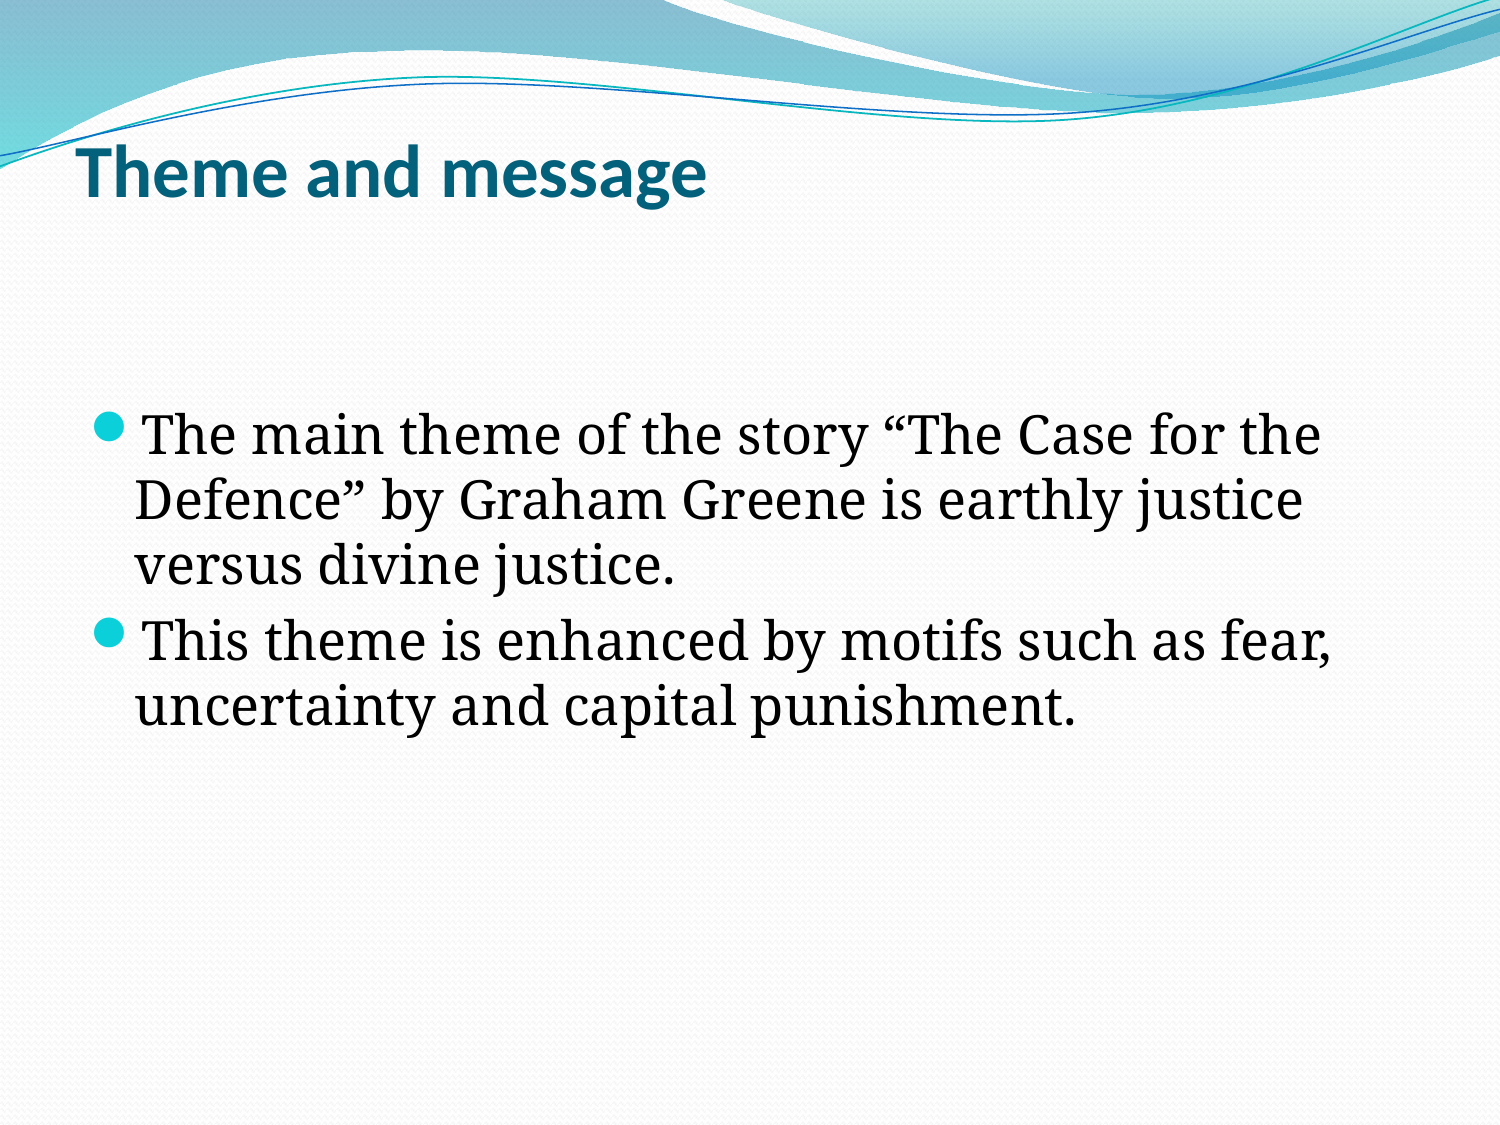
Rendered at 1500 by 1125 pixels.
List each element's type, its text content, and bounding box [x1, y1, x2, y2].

title Theme and message [75, 115, 1425, 303]
list The main theme of the story “The Case for the Defence” by Graham Greene is earthly justice versus divine justice. This theme is enhanced by motifs such as fear, uncertainty and capital punishment. [75, 317, 1425, 1038]
